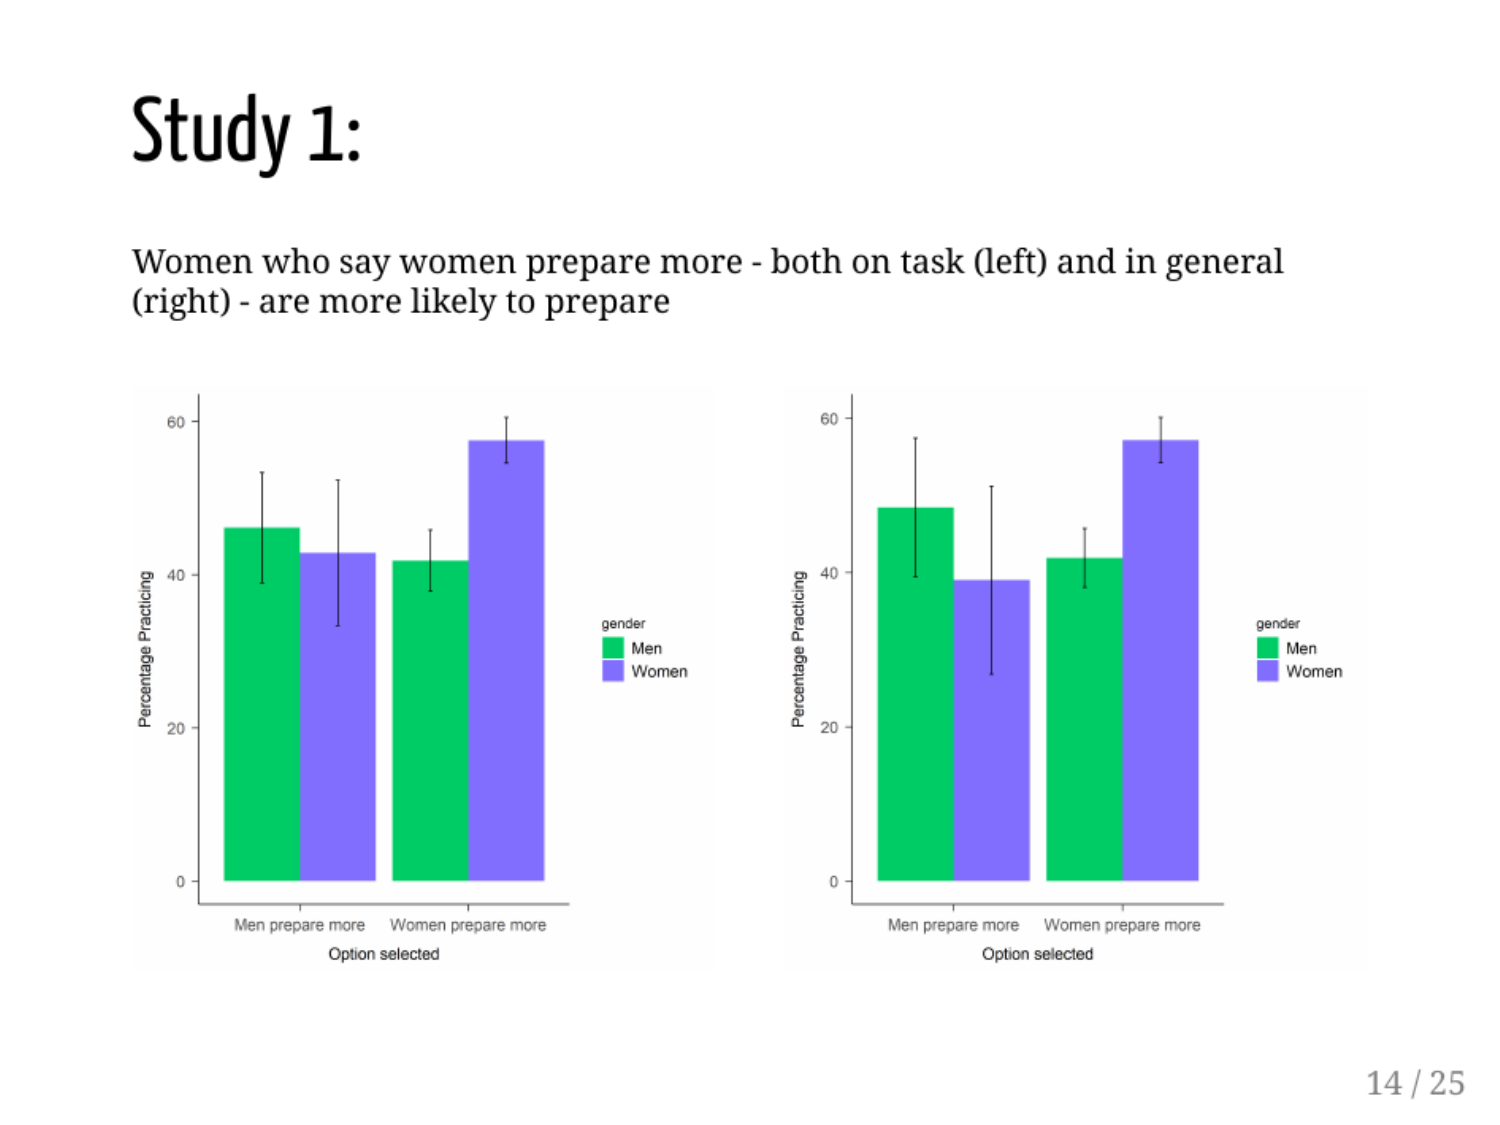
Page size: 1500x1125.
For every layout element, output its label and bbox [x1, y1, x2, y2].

list [0, 0, 1500, 1125]
